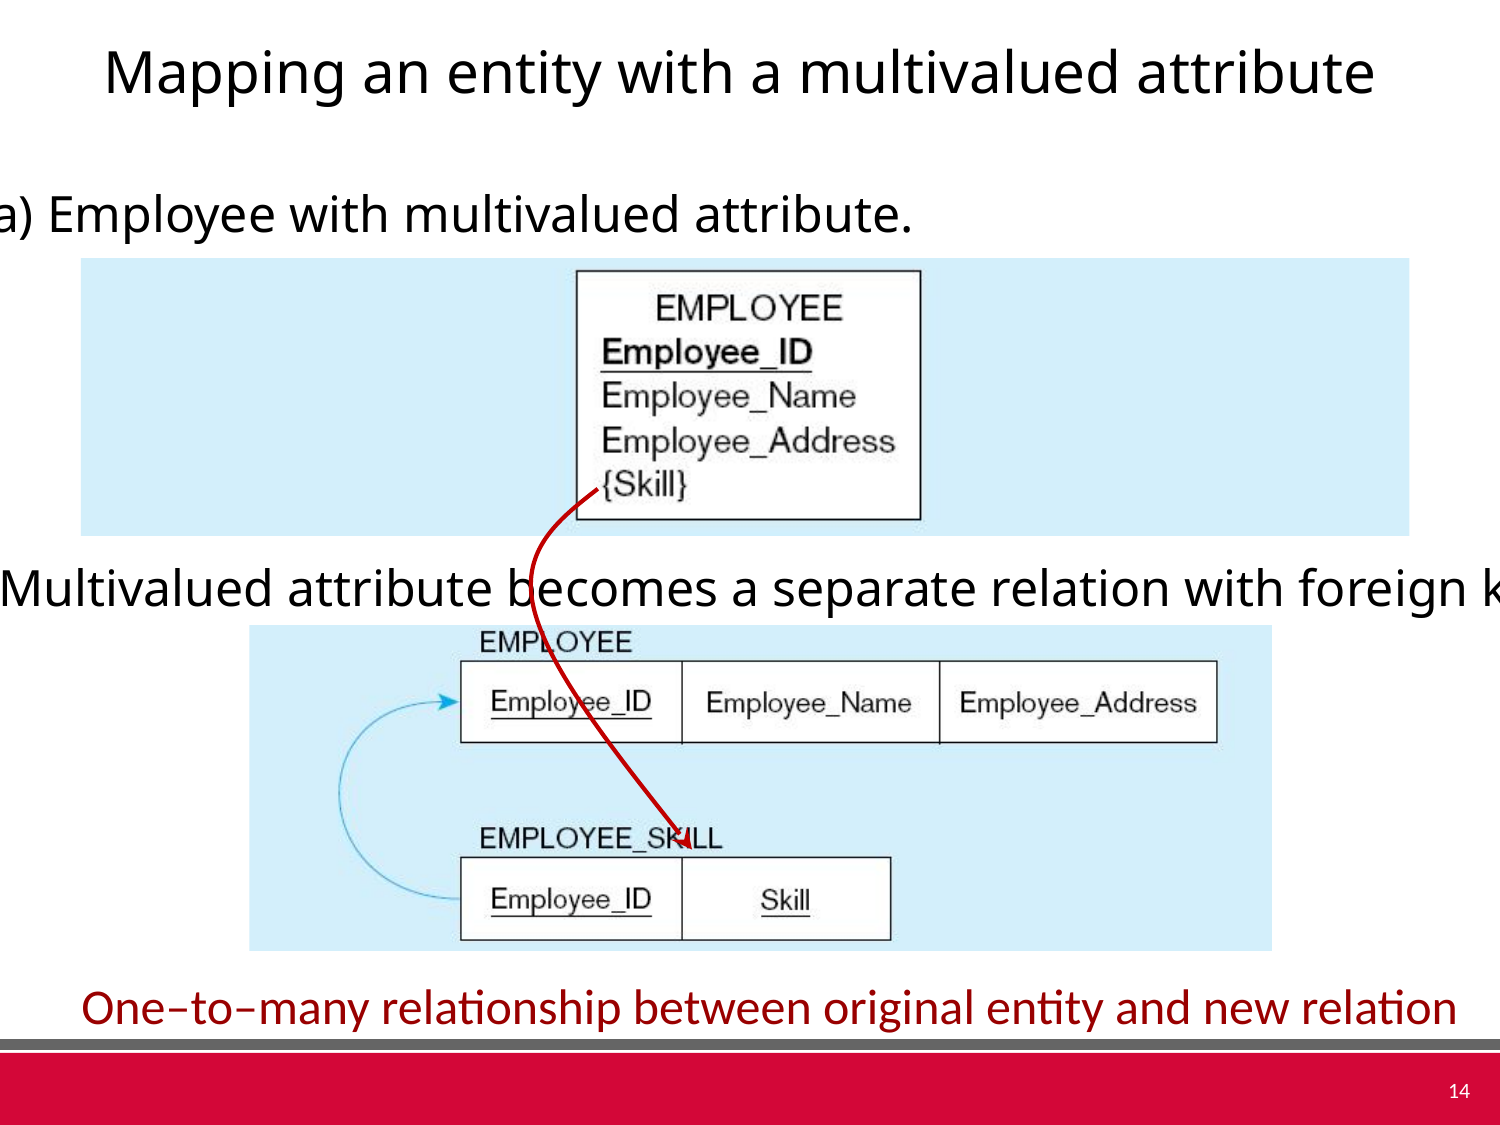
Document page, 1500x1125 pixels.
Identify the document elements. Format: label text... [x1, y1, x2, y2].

picture [248, 624, 1273, 951]
text_box (b) Multivalued attribute becomes a separate relation with foreign key. [614, 549, 1500, 624]
picture [80, 258, 1410, 537]
text_box [529, 547, 633, 622]
text_box One–to–many relationship between original entity and new relation [66, 967, 1474, 1042]
slide_number 14 [1323, 1059, 1486, 1120]
text_box (b) Multivalued attribute becomes a separate relation with foreign key. [0, 549, 537, 624]
text_box (a) Employee with multivalued attribute. [0, 174, 929, 250]
text_box Mapping an entity with a multivalued attribute [88, 28, 1391, 113]
